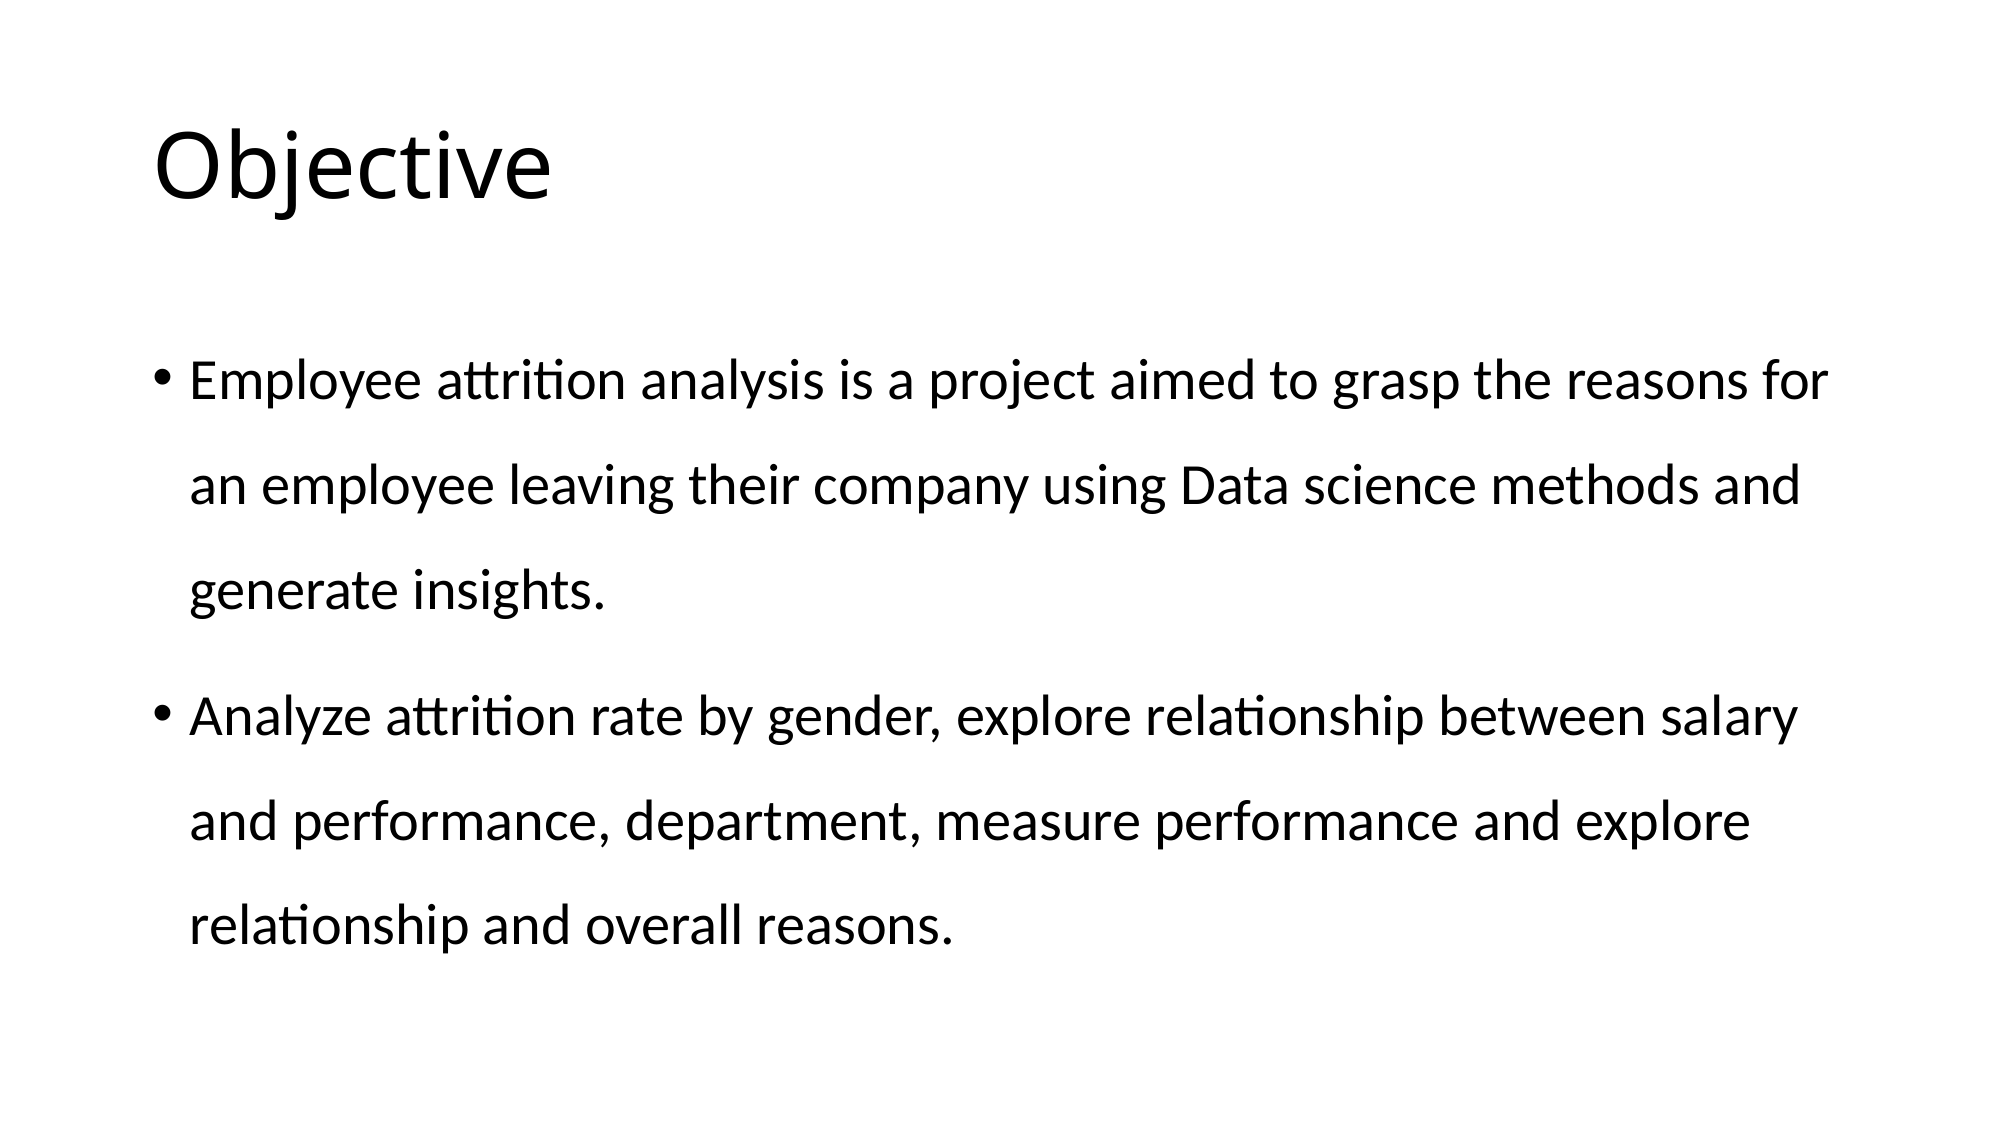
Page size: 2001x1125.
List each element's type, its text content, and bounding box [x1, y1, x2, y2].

title Objective [137, 59, 1863, 278]
list Employee attrition analysis is a project aimed to grasp the reasons for an employee leaving their company using Data science methods and generate insights. Analyze attrition rate by gender, explore relationship between salary and performance, department, measure performance and explore relationship and overall reasons. [137, 299, 1863, 1014]
